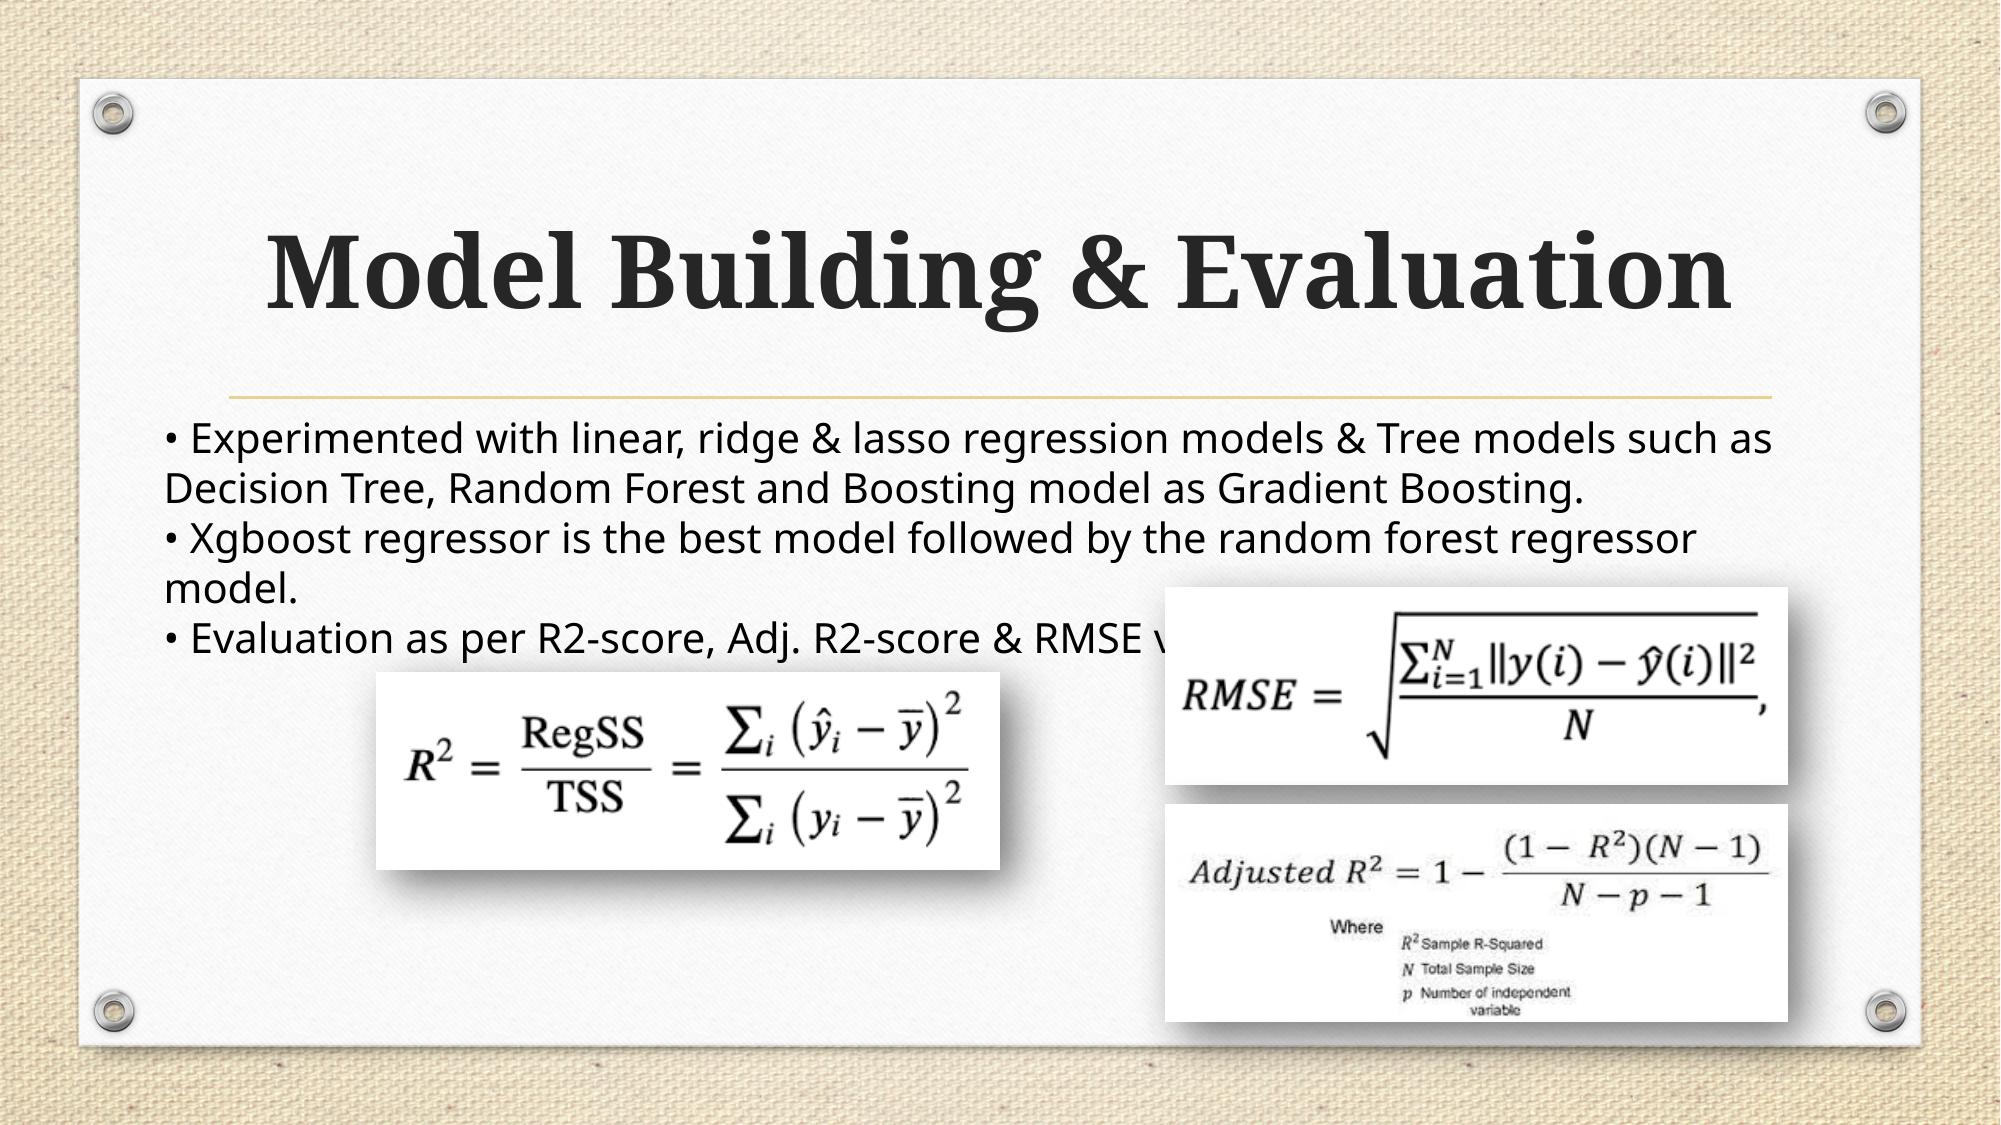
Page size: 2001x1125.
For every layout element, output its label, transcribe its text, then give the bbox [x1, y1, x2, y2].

picture [0, 0, 2001, 1125]
title Model Building & Evaluation [212, 161, 1788, 375]
text_box • Experimented with linear, ridge & lasso regression models & Tree models such as Decision Tree, Random Forest and Boosting model as Gradient Boosting. • Xgboost regressor is the best model followed by the random forest regressor model. • Evaluation as per R2-score, Adj. R2-score & RMSE value [148, 404, 1852, 670]
